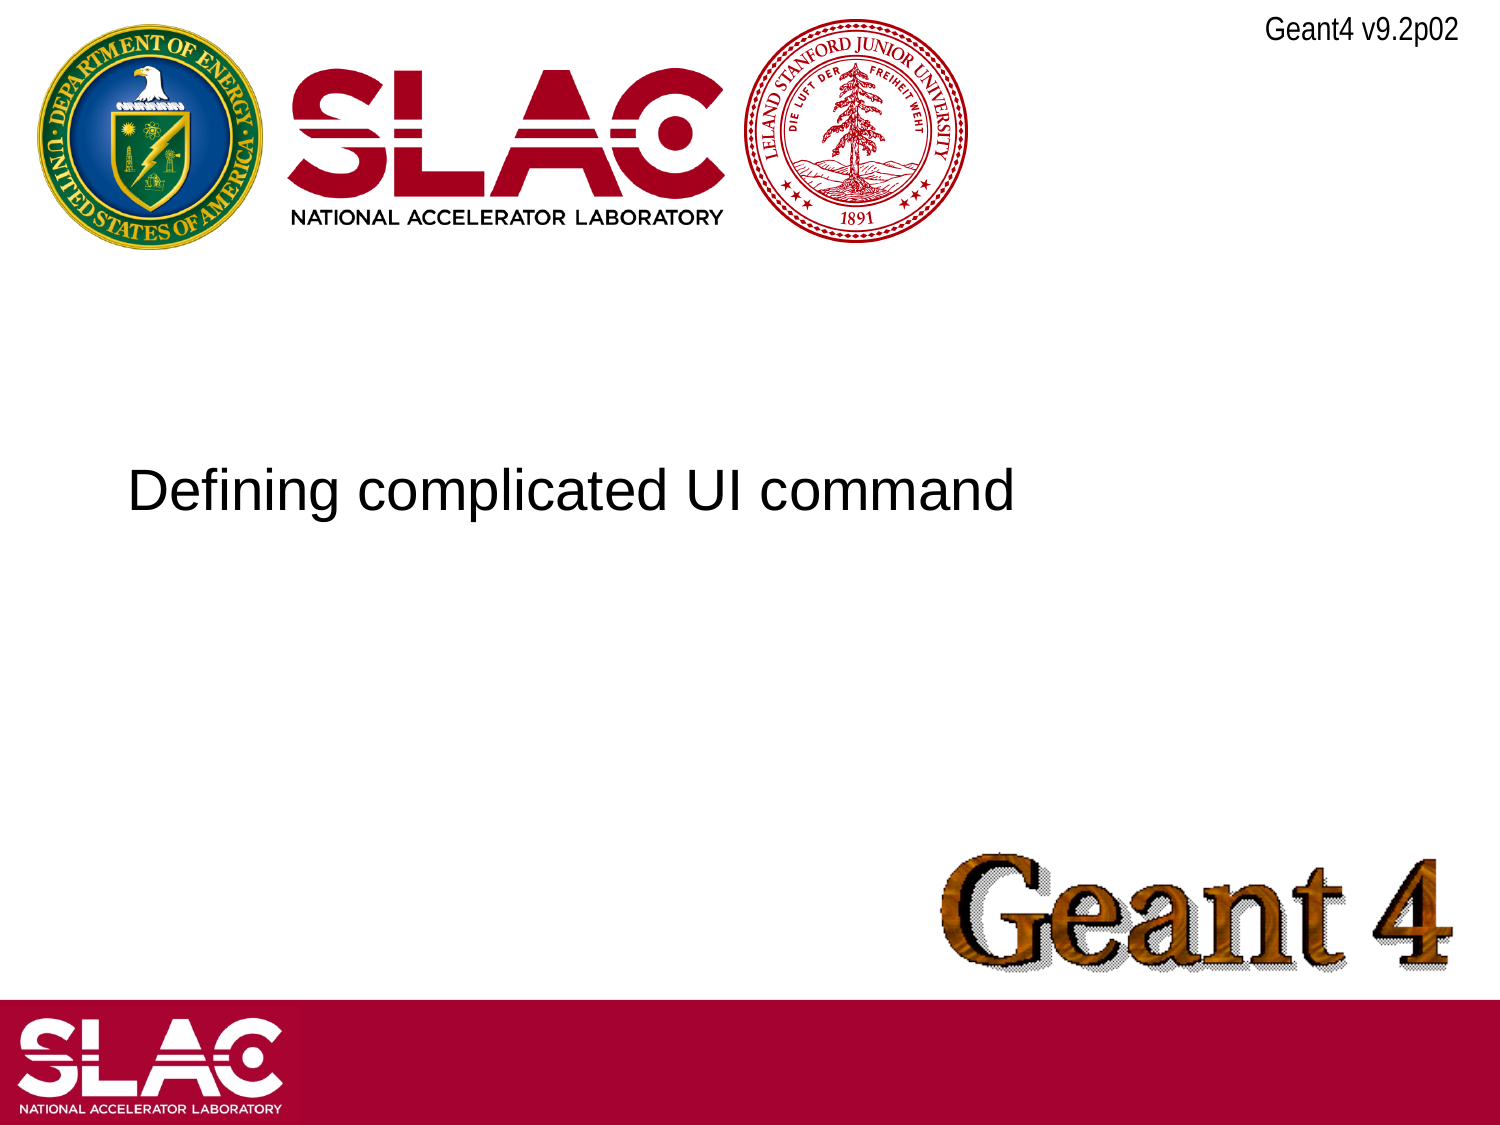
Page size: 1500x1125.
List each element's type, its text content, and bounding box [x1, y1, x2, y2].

picture [287, 68, 725, 225]
picture [737, 12, 975, 250]
picture [37, 24, 263, 250]
title Defining complicated UI command [112, 349, 1388, 626]
picture [0, 1006, 300, 1125]
picture [937, 849, 1460, 978]
